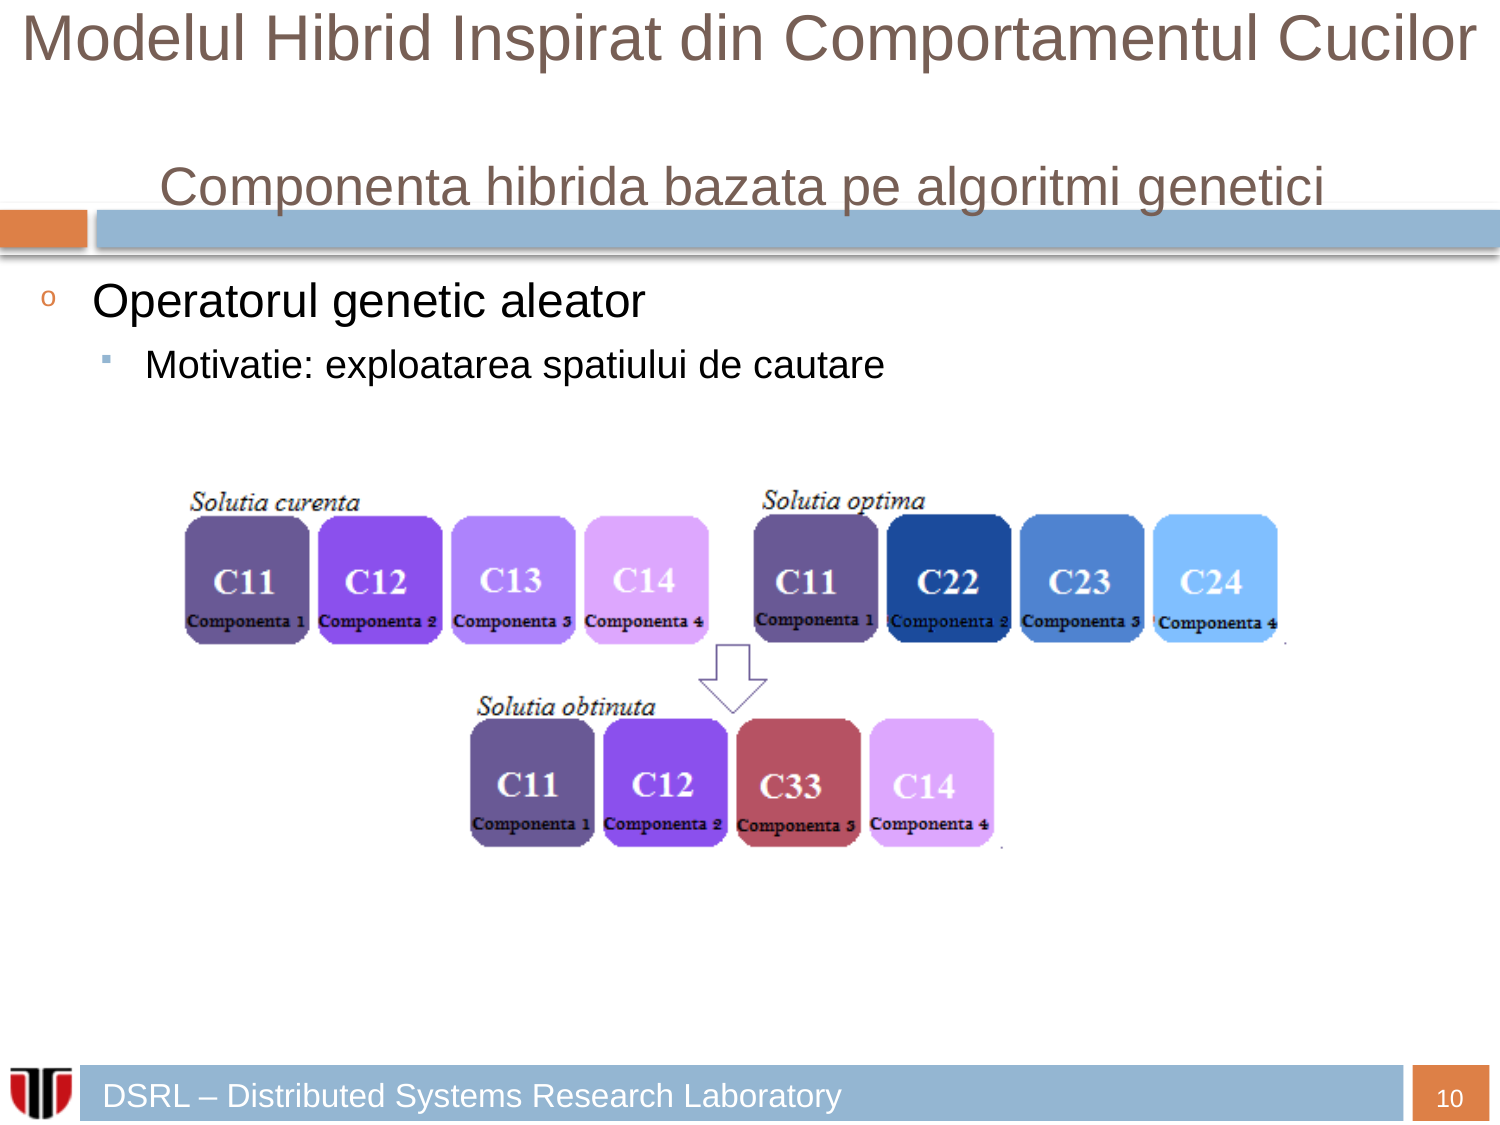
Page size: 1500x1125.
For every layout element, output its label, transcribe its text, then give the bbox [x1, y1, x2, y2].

list Operatorul genetic aleator Motivatie: exploatarea spatiului de cautare [24, 262, 1439, 1001]
title Modelul Hibrid Inspirat din Comportamentul Cucilor Componenta hibrida bazata pe algoritmi genetici [0, 1, 1500, 213]
slide_number 10 [1412, 1074, 1488, 1113]
picture [175, 480, 1290, 868]
picture [0, 1062, 1499, 1121]
